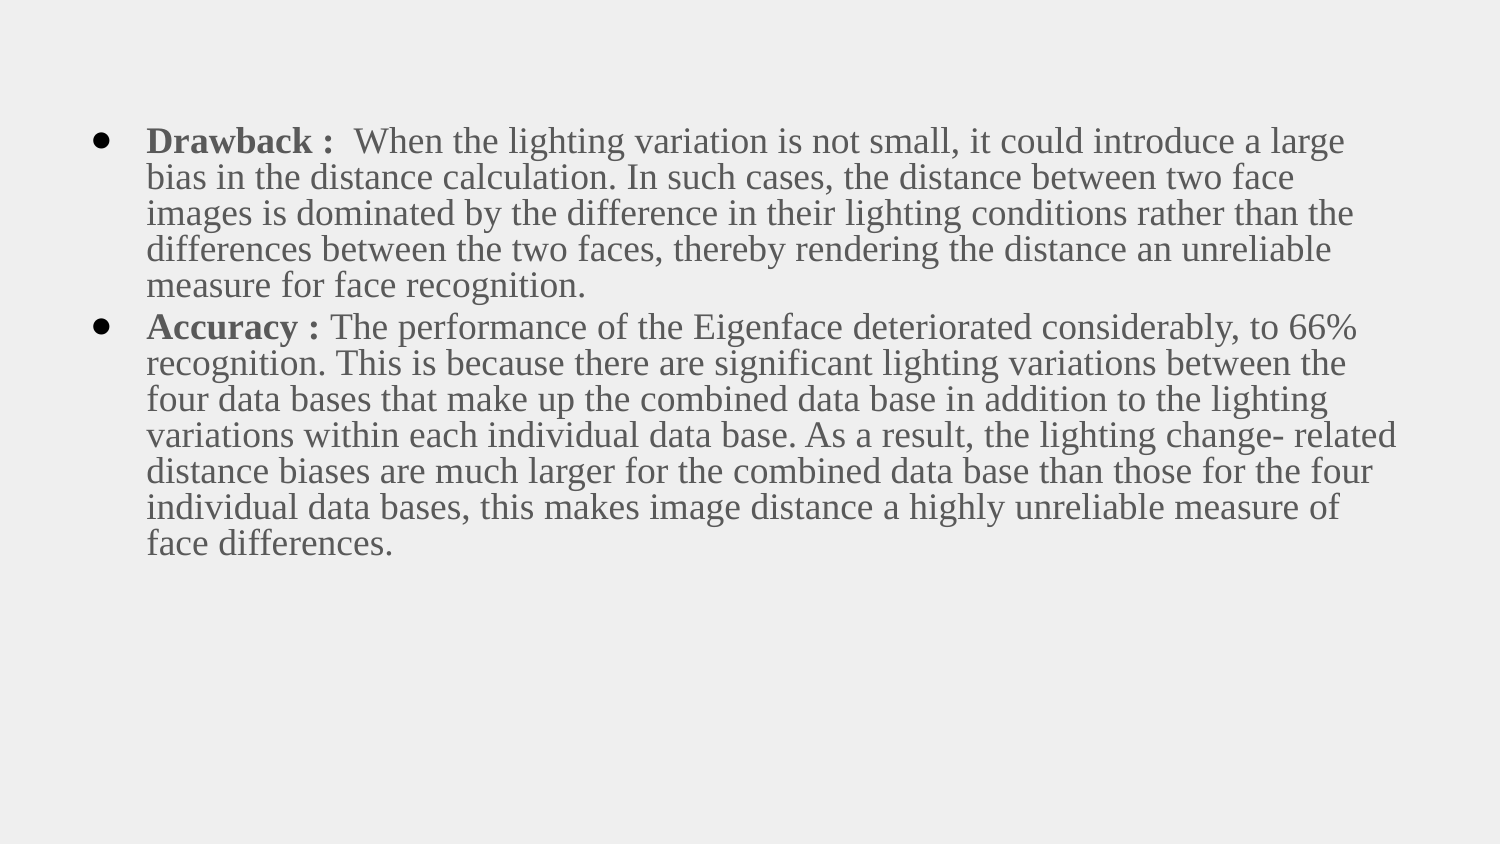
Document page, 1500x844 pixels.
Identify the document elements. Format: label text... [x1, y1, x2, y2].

list Drawback : When the lighting variation is not small, it could introduce a large bias in the distance calculation. In such cases, the distance between two face images is dominated by the difference in their lighting conditions rather than the differences between the two faces, thereby rendering the distance an unreliable measure for face recognition. Accuracy : The performance of the Eigenface deteriorated considerably, to 66% recognition. This is because there are significant lighting variations between the four data bases that make up the combined data base in addition to the lighting variations within each individual data base. As a result, the lighting change- related distance biases are much larger for the combined data base than those for the four individual data bases, this makes image distance a highly unreliable measure of face differences. [75, 117, 1425, 754]
